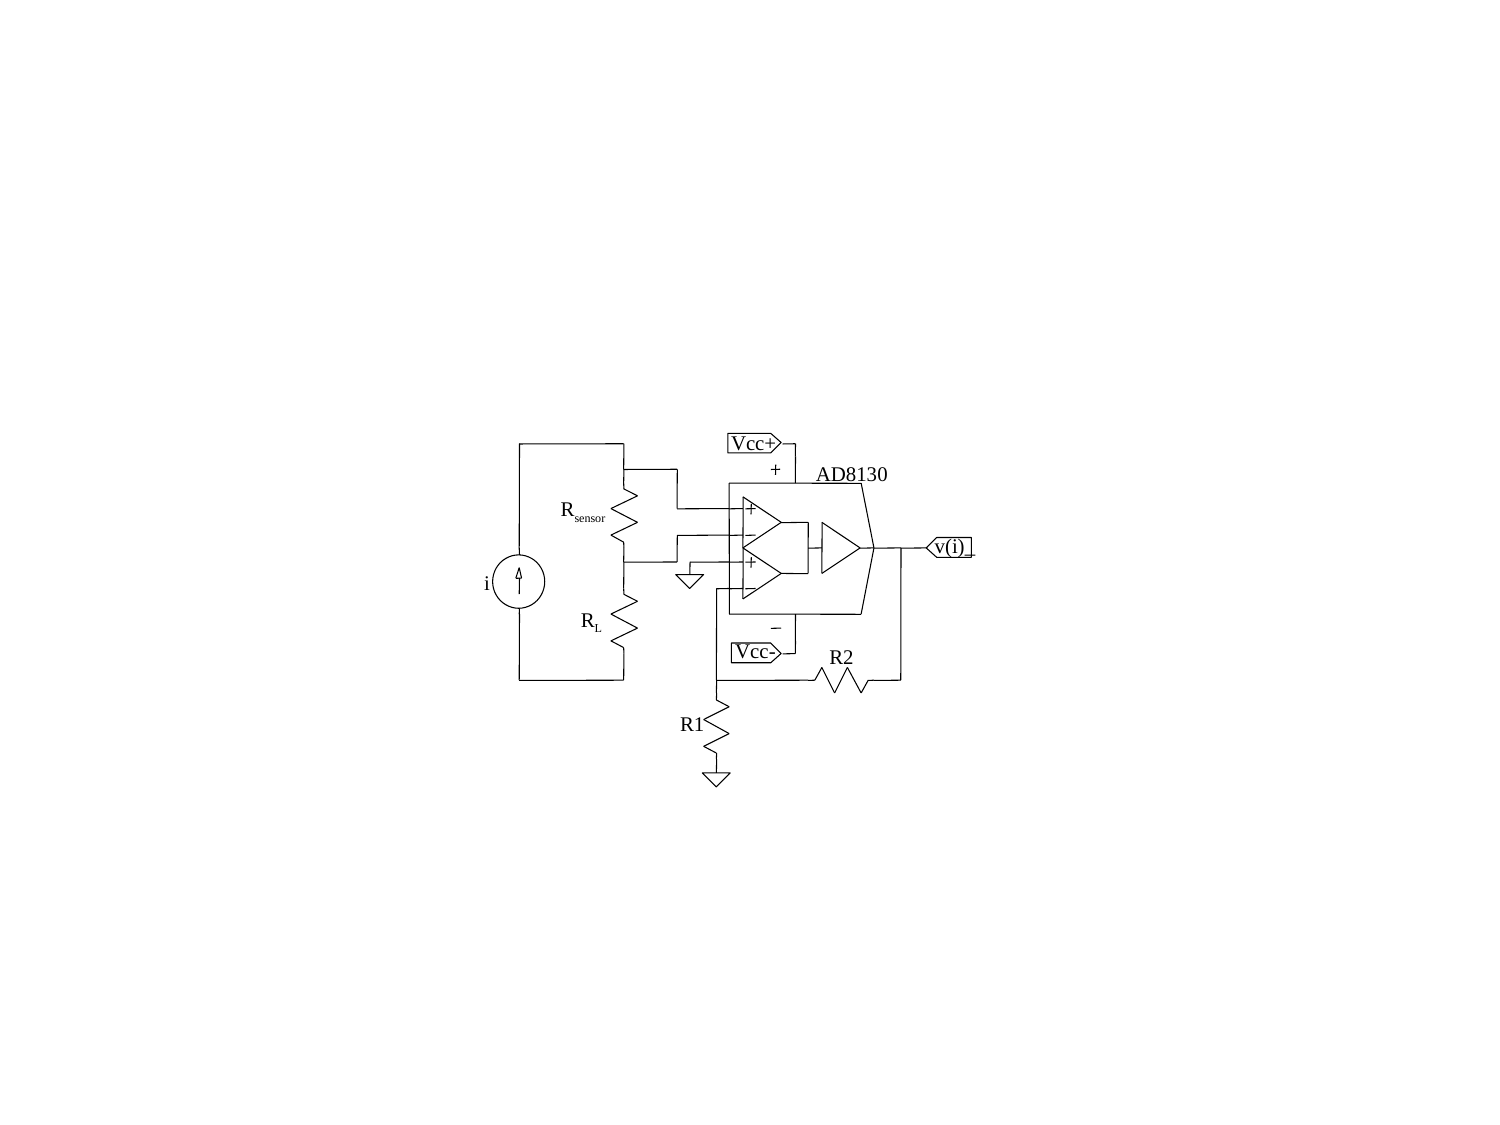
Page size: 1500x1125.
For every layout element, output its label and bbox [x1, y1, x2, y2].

text_box [483, 429, 976, 788]
